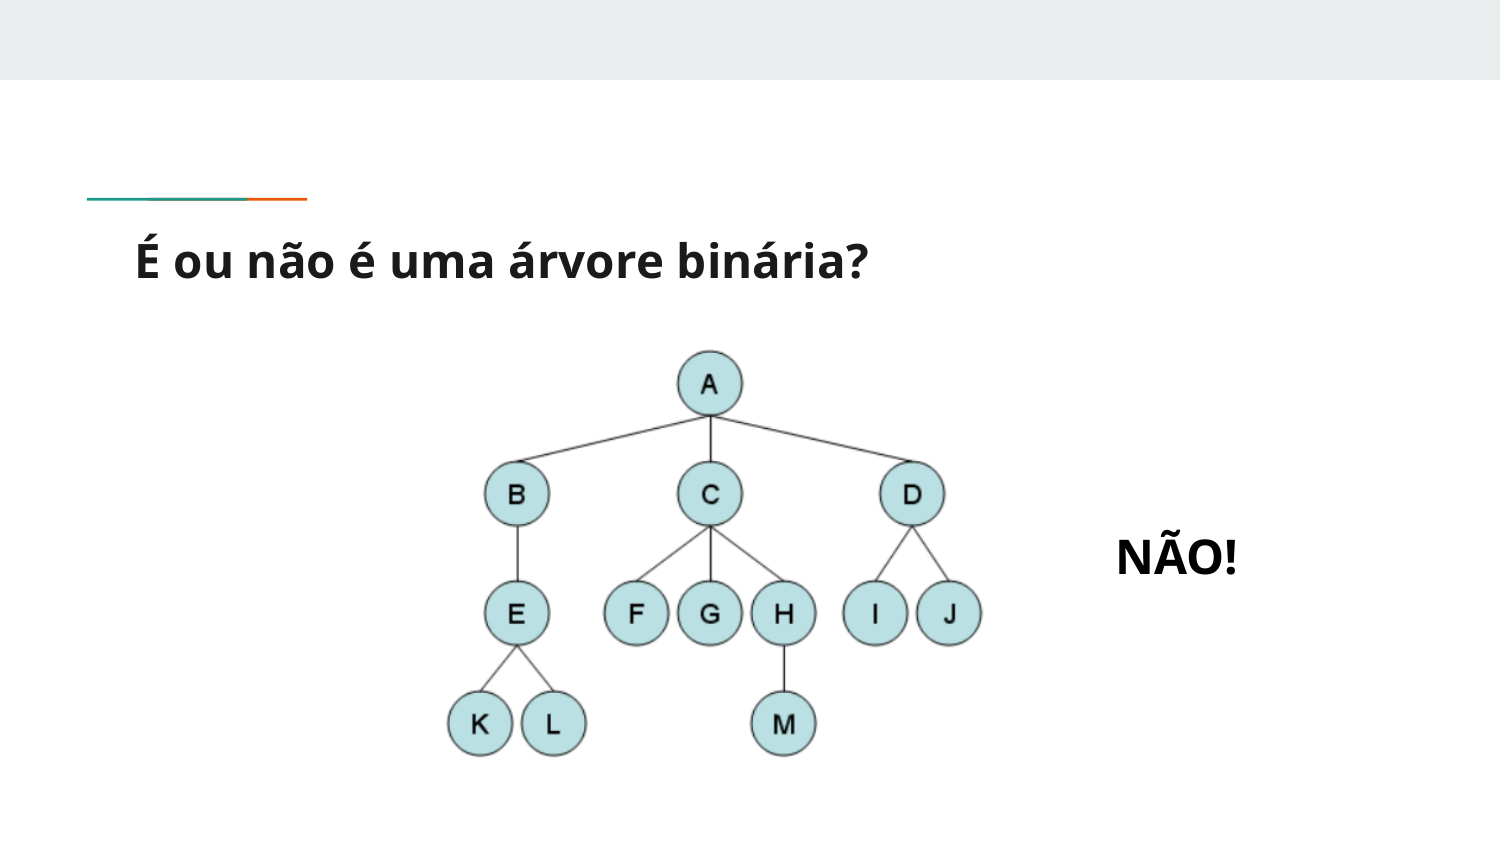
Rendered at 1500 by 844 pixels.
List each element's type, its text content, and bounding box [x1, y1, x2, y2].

title É ou não é uma árvore binária? [119, 216, 1381, 305]
picture [424, 334, 992, 801]
text_box NÃO! [1100, 511, 1500, 599]
